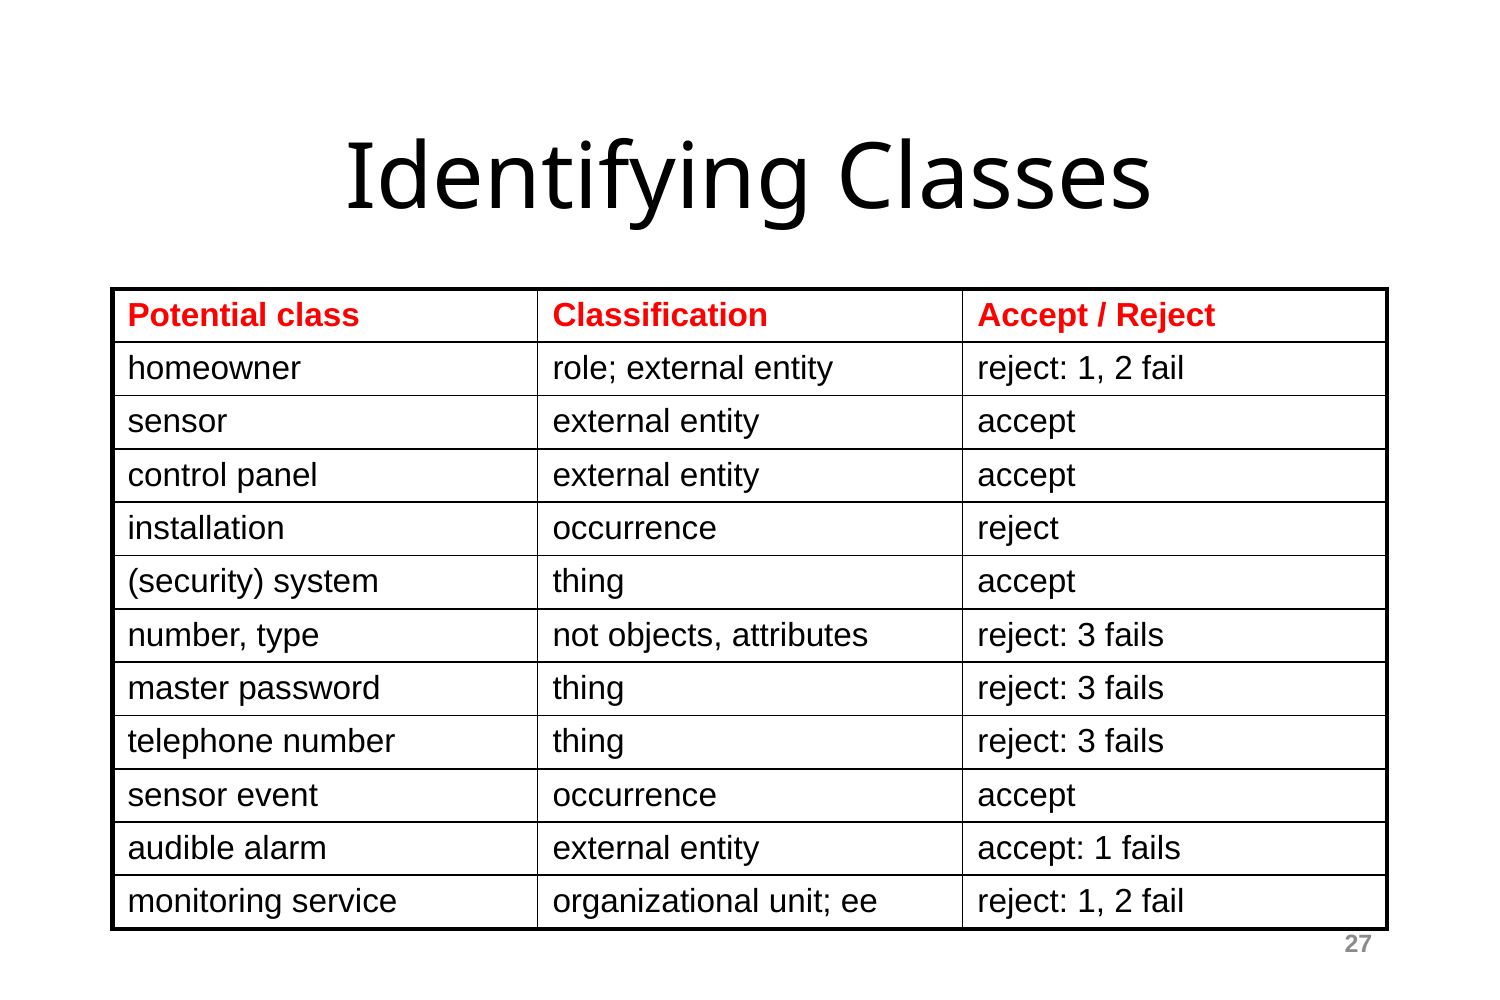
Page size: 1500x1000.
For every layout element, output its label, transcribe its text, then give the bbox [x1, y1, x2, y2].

table_cell installation [115, 503, 537, 555]
table_cell sensor [115, 396, 537, 448]
text_box <number> [1074, 911, 1388, 978]
table_cell accept [963, 450, 1385, 501]
table_cell reject: 3 fails [963, 663, 1385, 715]
table_cell reject: 1, 2 fail [963, 343, 1385, 395]
table_cell telephone number [115, 716, 537, 768]
table_cell reject [963, 503, 1385, 555]
table_cell homeowner [115, 343, 537, 395]
table_cell monitoring service [115, 876, 537, 927]
table_cell thing [538, 556, 962, 608]
table_cell reject: 1, 2 fail [963, 876, 1385, 927]
table_cell external entity [538, 450, 962, 501]
table_cell sensor event [115, 770, 537, 821]
table_cell number, type [115, 610, 537, 661]
table_header Potential class [115, 291, 537, 341]
table_header Accept / Reject [963, 291, 1385, 341]
table_cell reject: 3 fails [963, 716, 1385, 768]
table_cell control panel [115, 450, 537, 501]
table_cell accept [963, 556, 1385, 608]
table_cell accept [963, 770, 1385, 821]
table_cell accept [963, 396, 1385, 448]
table_cell master password [115, 663, 537, 715]
table_cell not objects, attributes [538, 610, 962, 661]
table_cell organizational unit; ee [538, 876, 962, 927]
table_cell occurrence [538, 770, 962, 821]
table_header Classification [538, 291, 962, 341]
table_cell occurrence [538, 503, 962, 555]
table_cell external entity [538, 823, 962, 874]
table_cell thing [538, 716, 962, 768]
text_box Identifying Classes [112, 88, 1388, 256]
table_cell external entity [538, 396, 962, 448]
table_cell accept: 1 fails [963, 823, 1385, 874]
table_cell reject: 3 fails [963, 610, 1385, 661]
table_cell thing [538, 663, 962, 715]
table_cell role; external entity [538, 343, 962, 395]
table_cell audible alarm [115, 823, 537, 874]
table_cell (security) system [115, 556, 537, 608]
